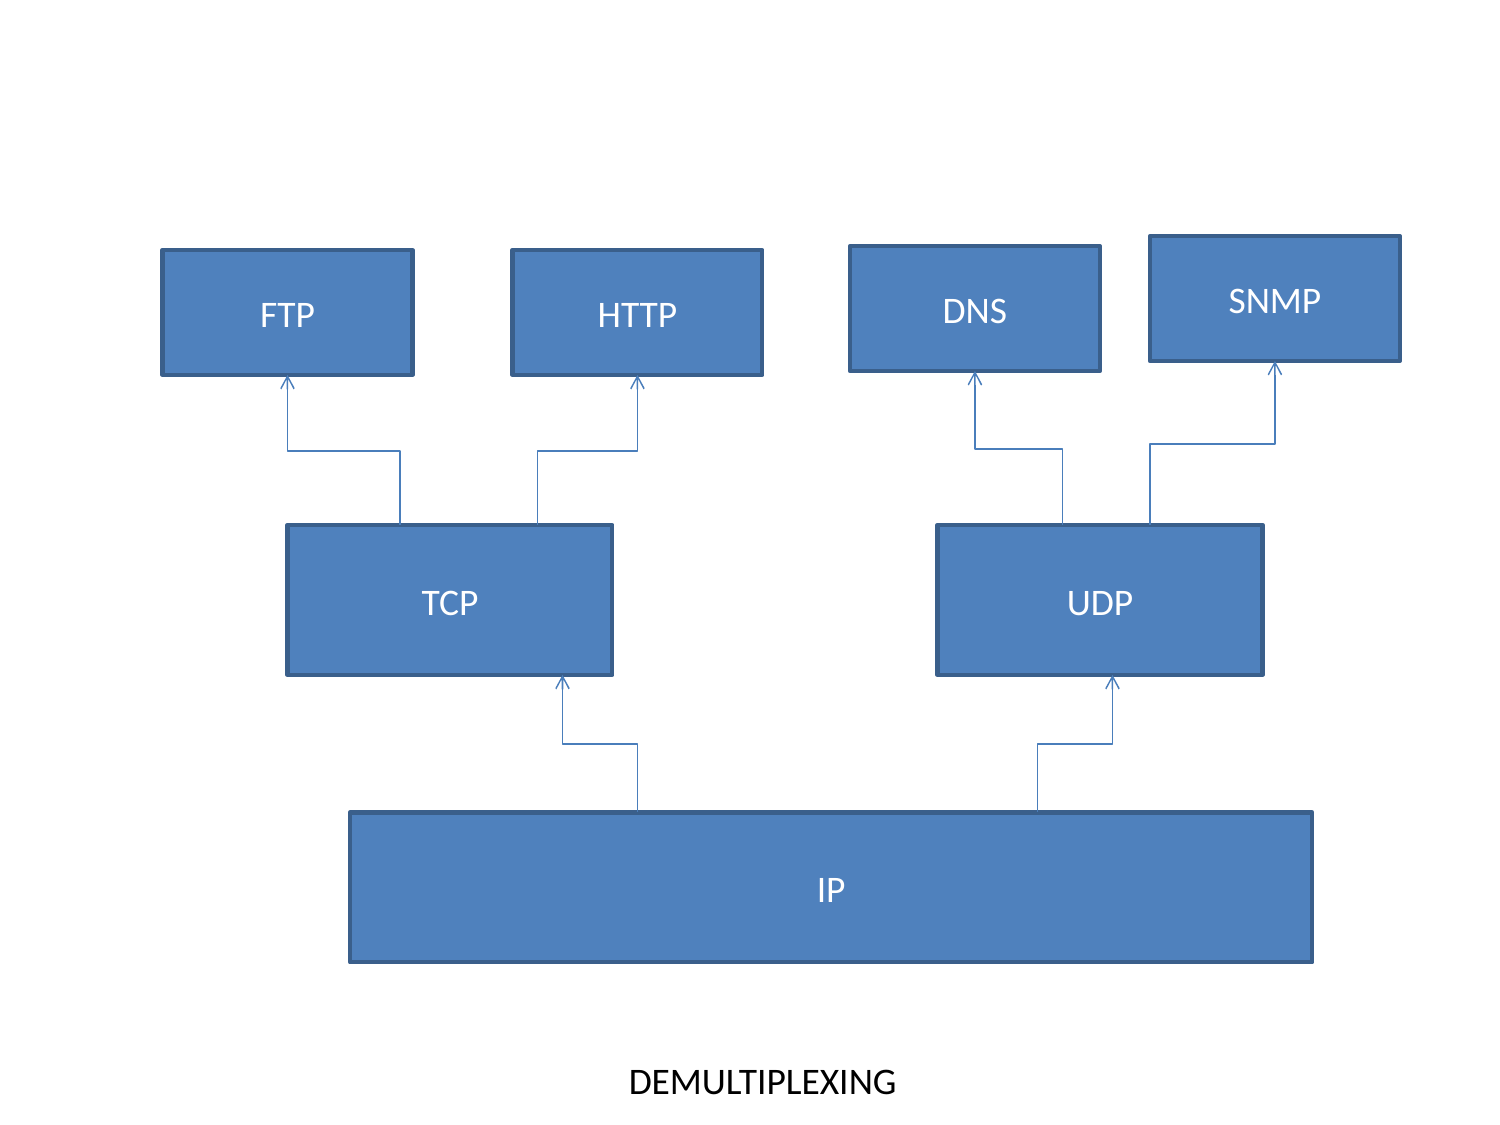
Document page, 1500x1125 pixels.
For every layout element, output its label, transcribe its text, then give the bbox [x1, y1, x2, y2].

text_box DEMULTIPLEXING [614, 1049, 912, 1110]
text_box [1005, 705, 1144, 782]
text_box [162, 235, 1401, 963]
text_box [1130, 380, 1295, 506]
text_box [512, 399, 663, 501]
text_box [941, 403, 1096, 492]
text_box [530, 705, 669, 782]
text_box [268, 393, 419, 507]
